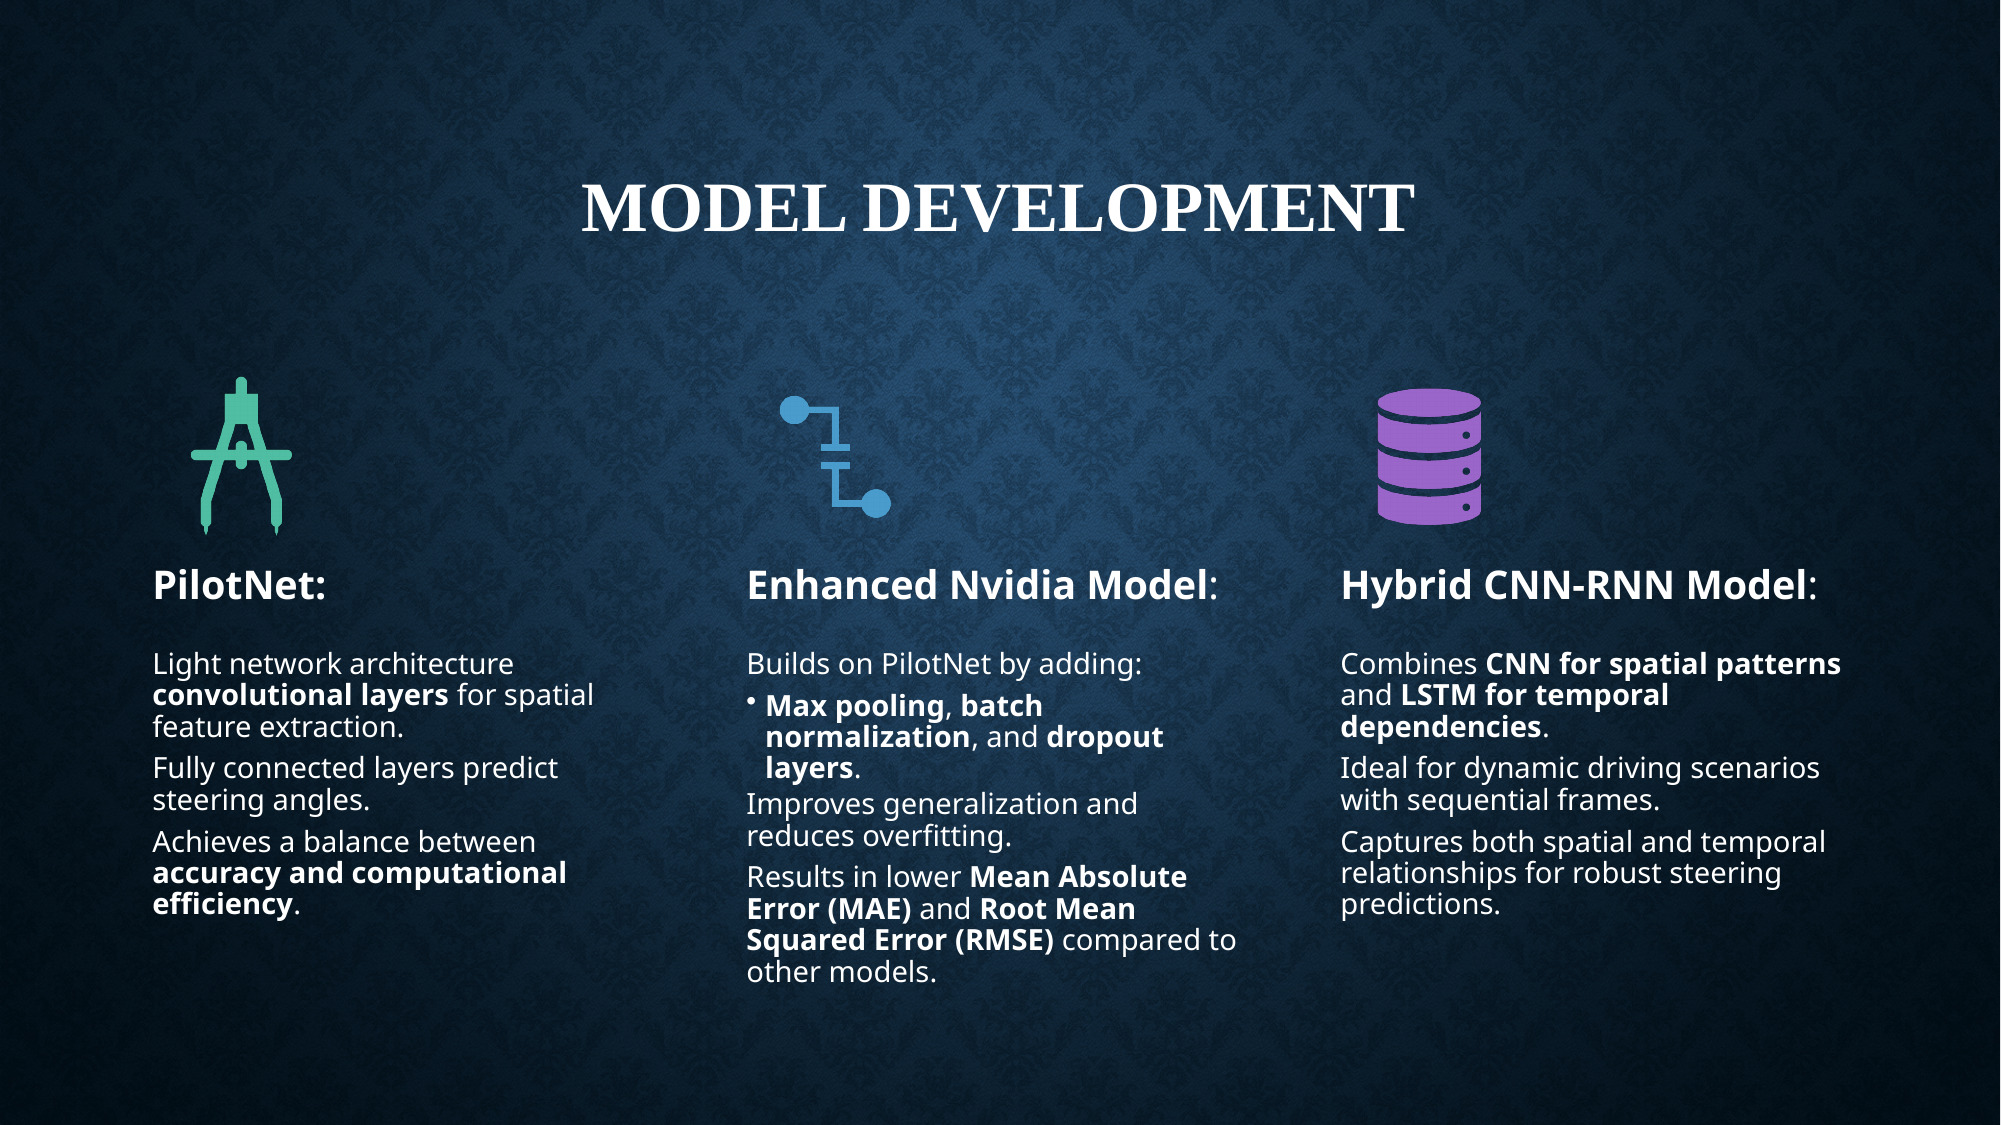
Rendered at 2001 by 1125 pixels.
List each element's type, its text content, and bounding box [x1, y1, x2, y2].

title Model Development [149, 99, 1849, 318]
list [149, 369, 1849, 913]
